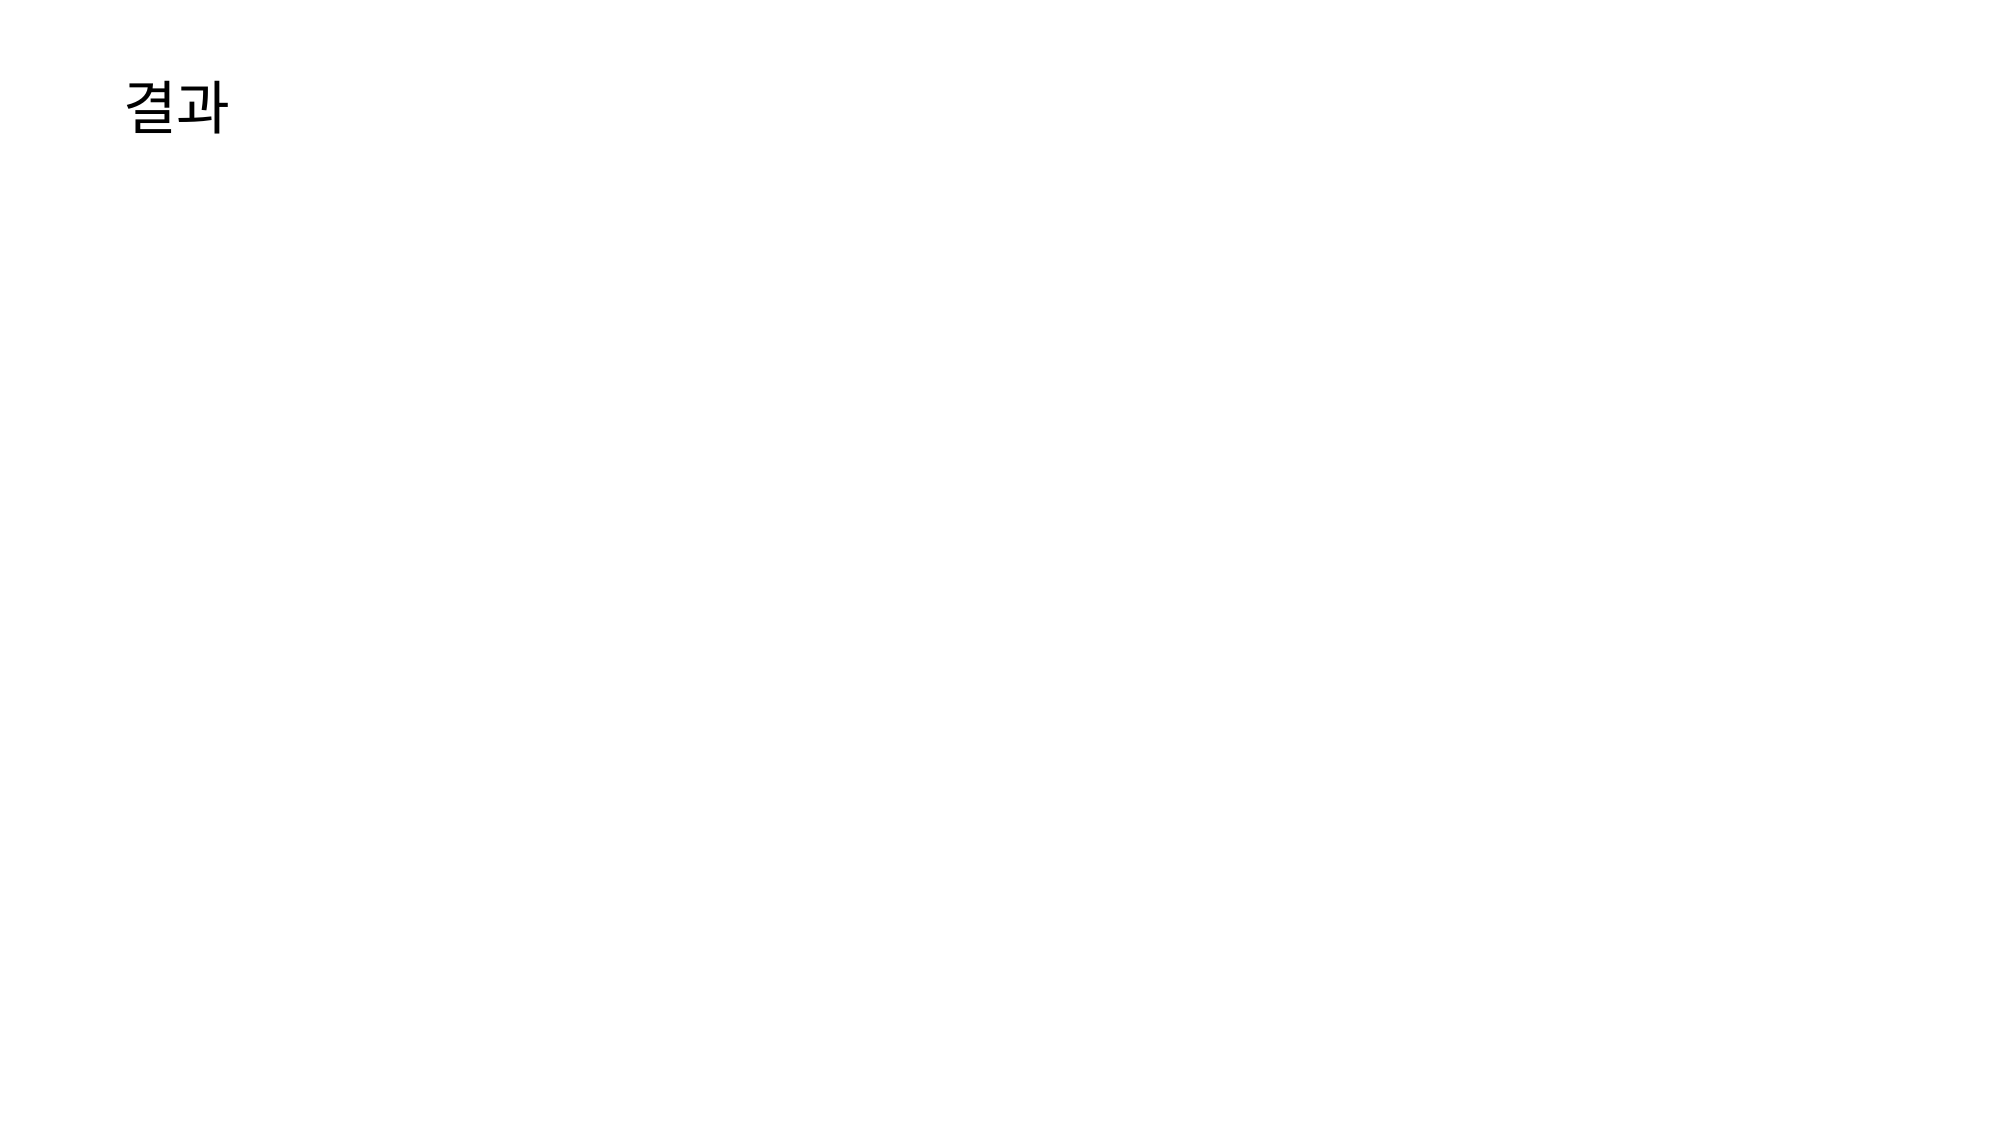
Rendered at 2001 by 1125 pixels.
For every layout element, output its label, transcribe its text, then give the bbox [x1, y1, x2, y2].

text_box 결과 [108, 72, 1734, 300]
